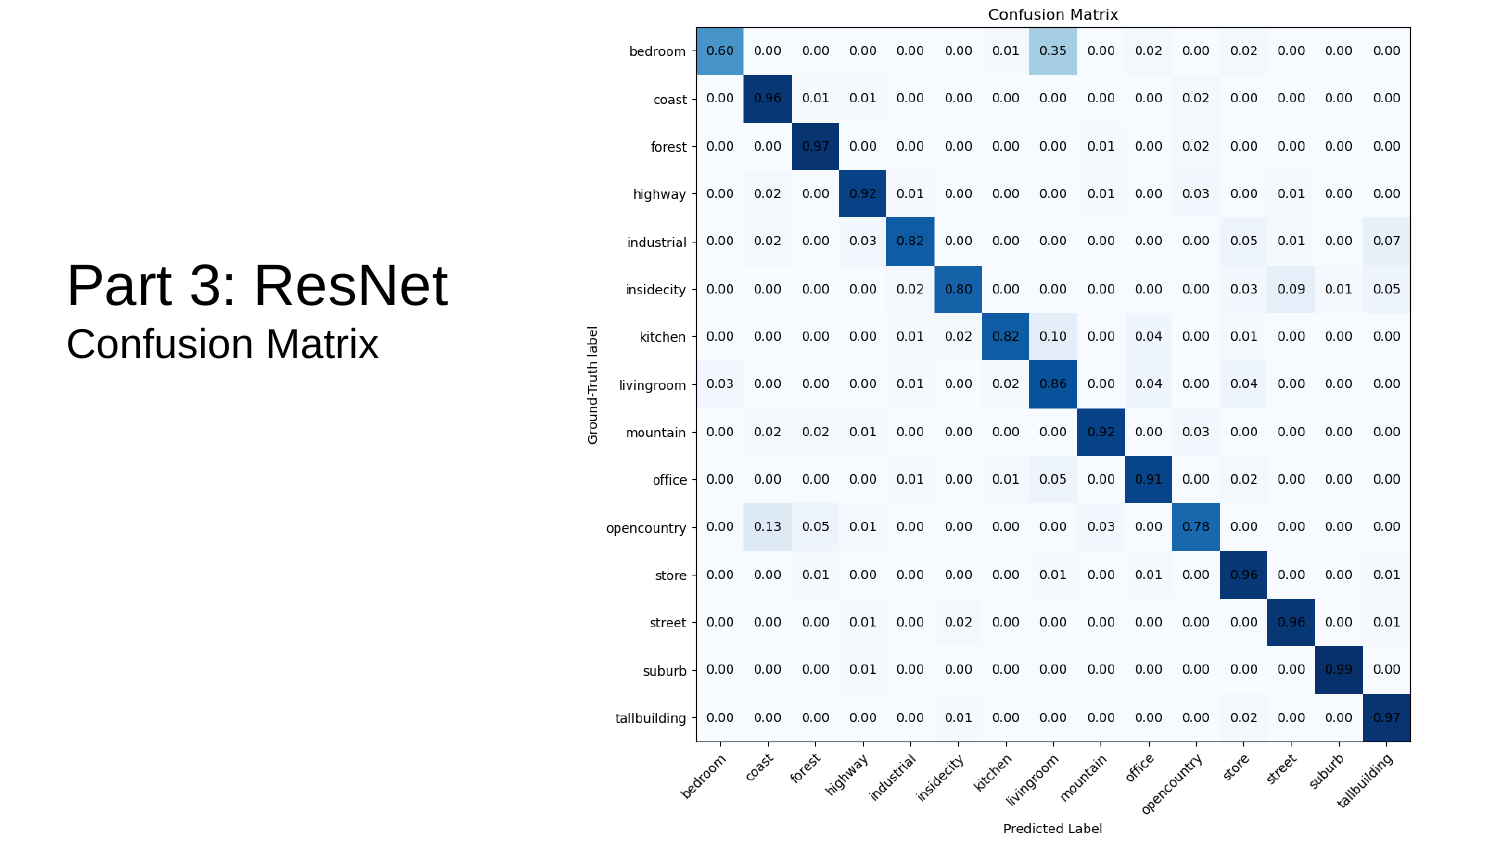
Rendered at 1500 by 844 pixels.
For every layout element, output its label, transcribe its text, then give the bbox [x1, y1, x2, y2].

title Part 3: ResNet Confusion Matrix [51, 232, 550, 411]
picture [578, 0, 1419, 844]
